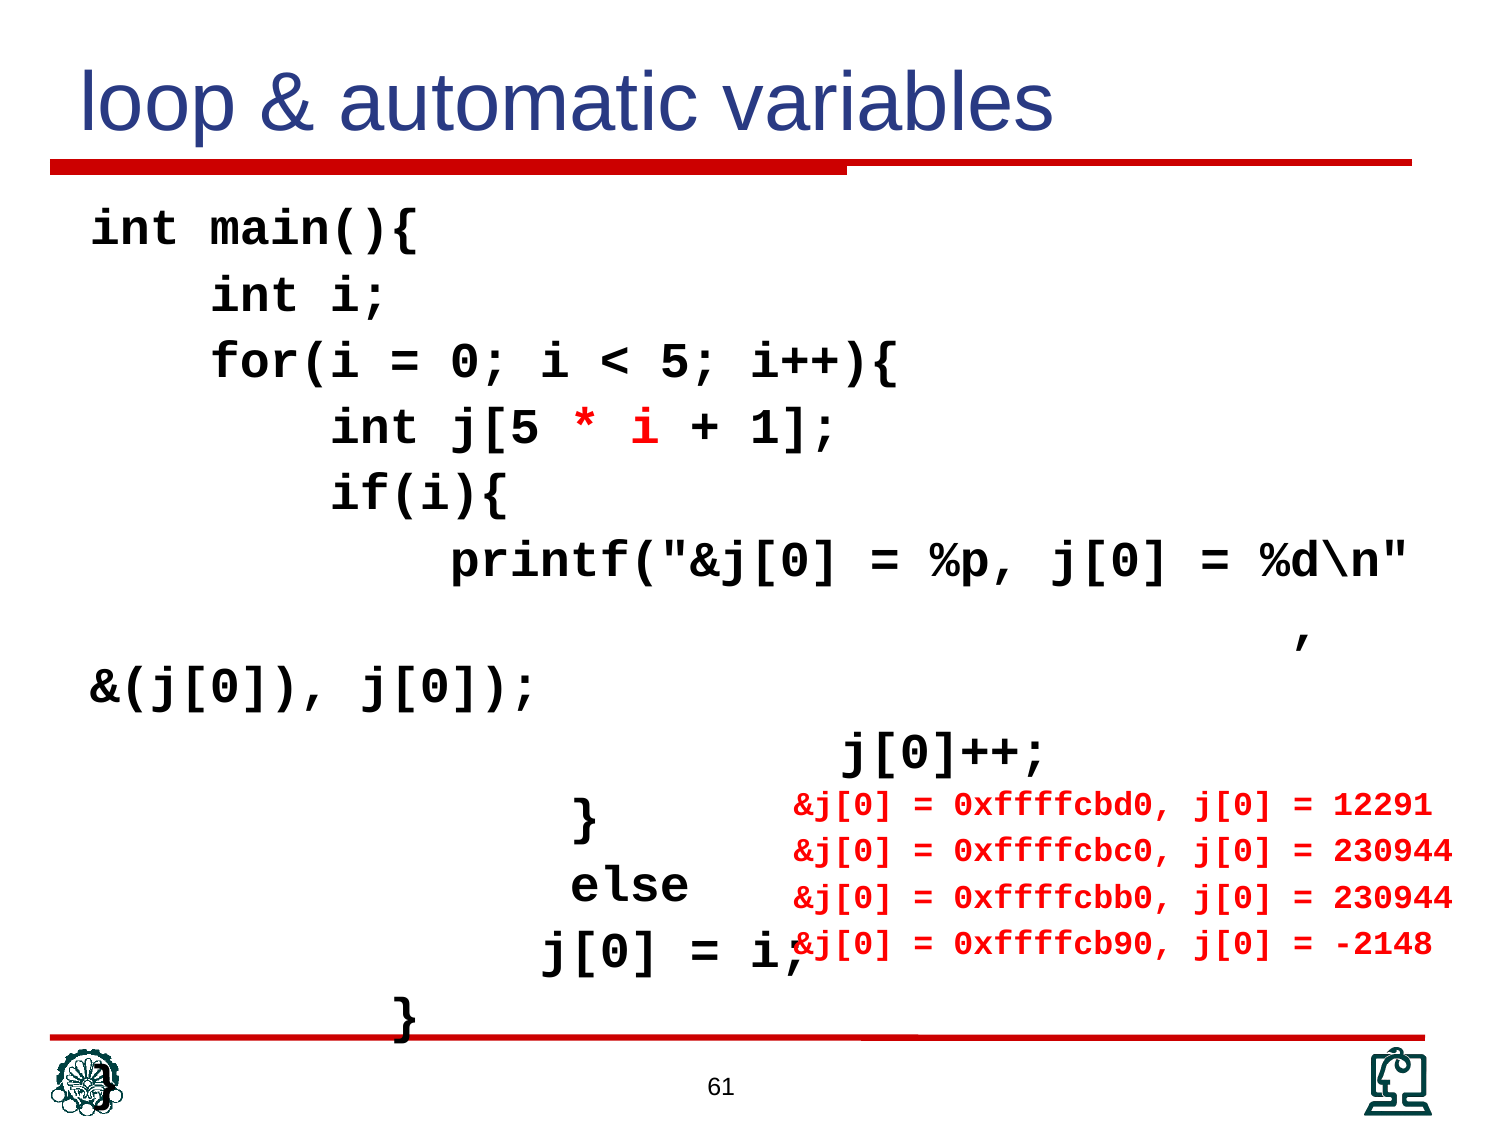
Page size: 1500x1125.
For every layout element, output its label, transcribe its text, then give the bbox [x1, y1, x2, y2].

text_box &j[0] = 0xffffcbd0, j[0] = 12291 &j[0] = 0xffffcbc0, j[0] = 230944 &j[0] = 0xffffcbb0, j[0] = 230944 &j[0] = 0xffffcb90, j[0] = -2148 [778, 775, 1476, 1000]
picture [1362, 1045, 1438, 1119]
text_box 61 [650, 1062, 750, 1103]
picture [50, 1047, 125, 1118]
text_box loop & automatic variables [64, 24, 1500, 155]
text_box int main(){ int i; for(i = 0; i < 5; i++){ int j[5 * i + 1]; if(i){ printf("&j[0] = %p, j[0] = %d\n" , &(j[0]), j[0]); j[0]++; } else j[0] = i; } } [75, 187, 1483, 1025]
